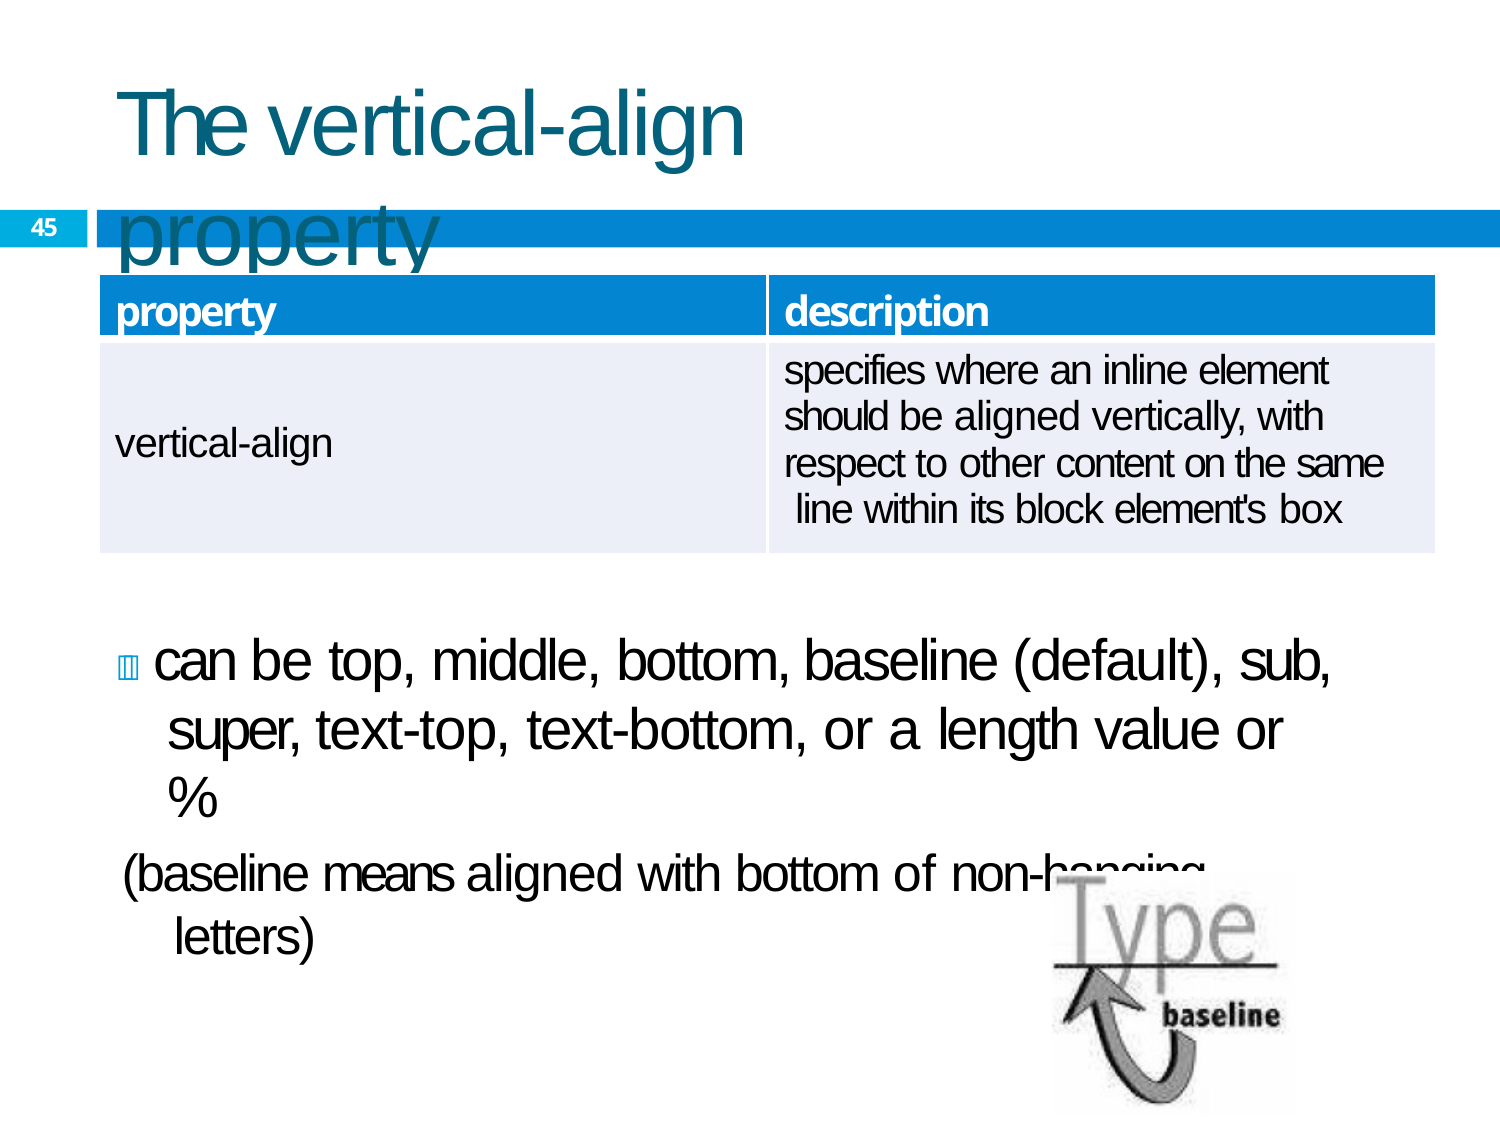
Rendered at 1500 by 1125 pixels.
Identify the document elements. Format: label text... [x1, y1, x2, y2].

text_box  can be top, middle, bottom, baseline (default), sub, super, text-top, text-bottom, or a length value or % (baseline means aligned with bottom of non-hanging letters) [113, 617, 1419, 965]
table_header description [769, 275, 1435, 335]
text_box 45 [28, 208, 60, 241]
table_header property [100, 275, 766, 335]
title The vertical-align property [113, 61, 1099, 273]
table_cell vertical-align [100, 343, 766, 553]
text_box [1051, 871, 1296, 1116]
table_cell specifies where an inline element should be aligned vertically, with respect to other content on the same line within its block element's box [769, 343, 1435, 553]
